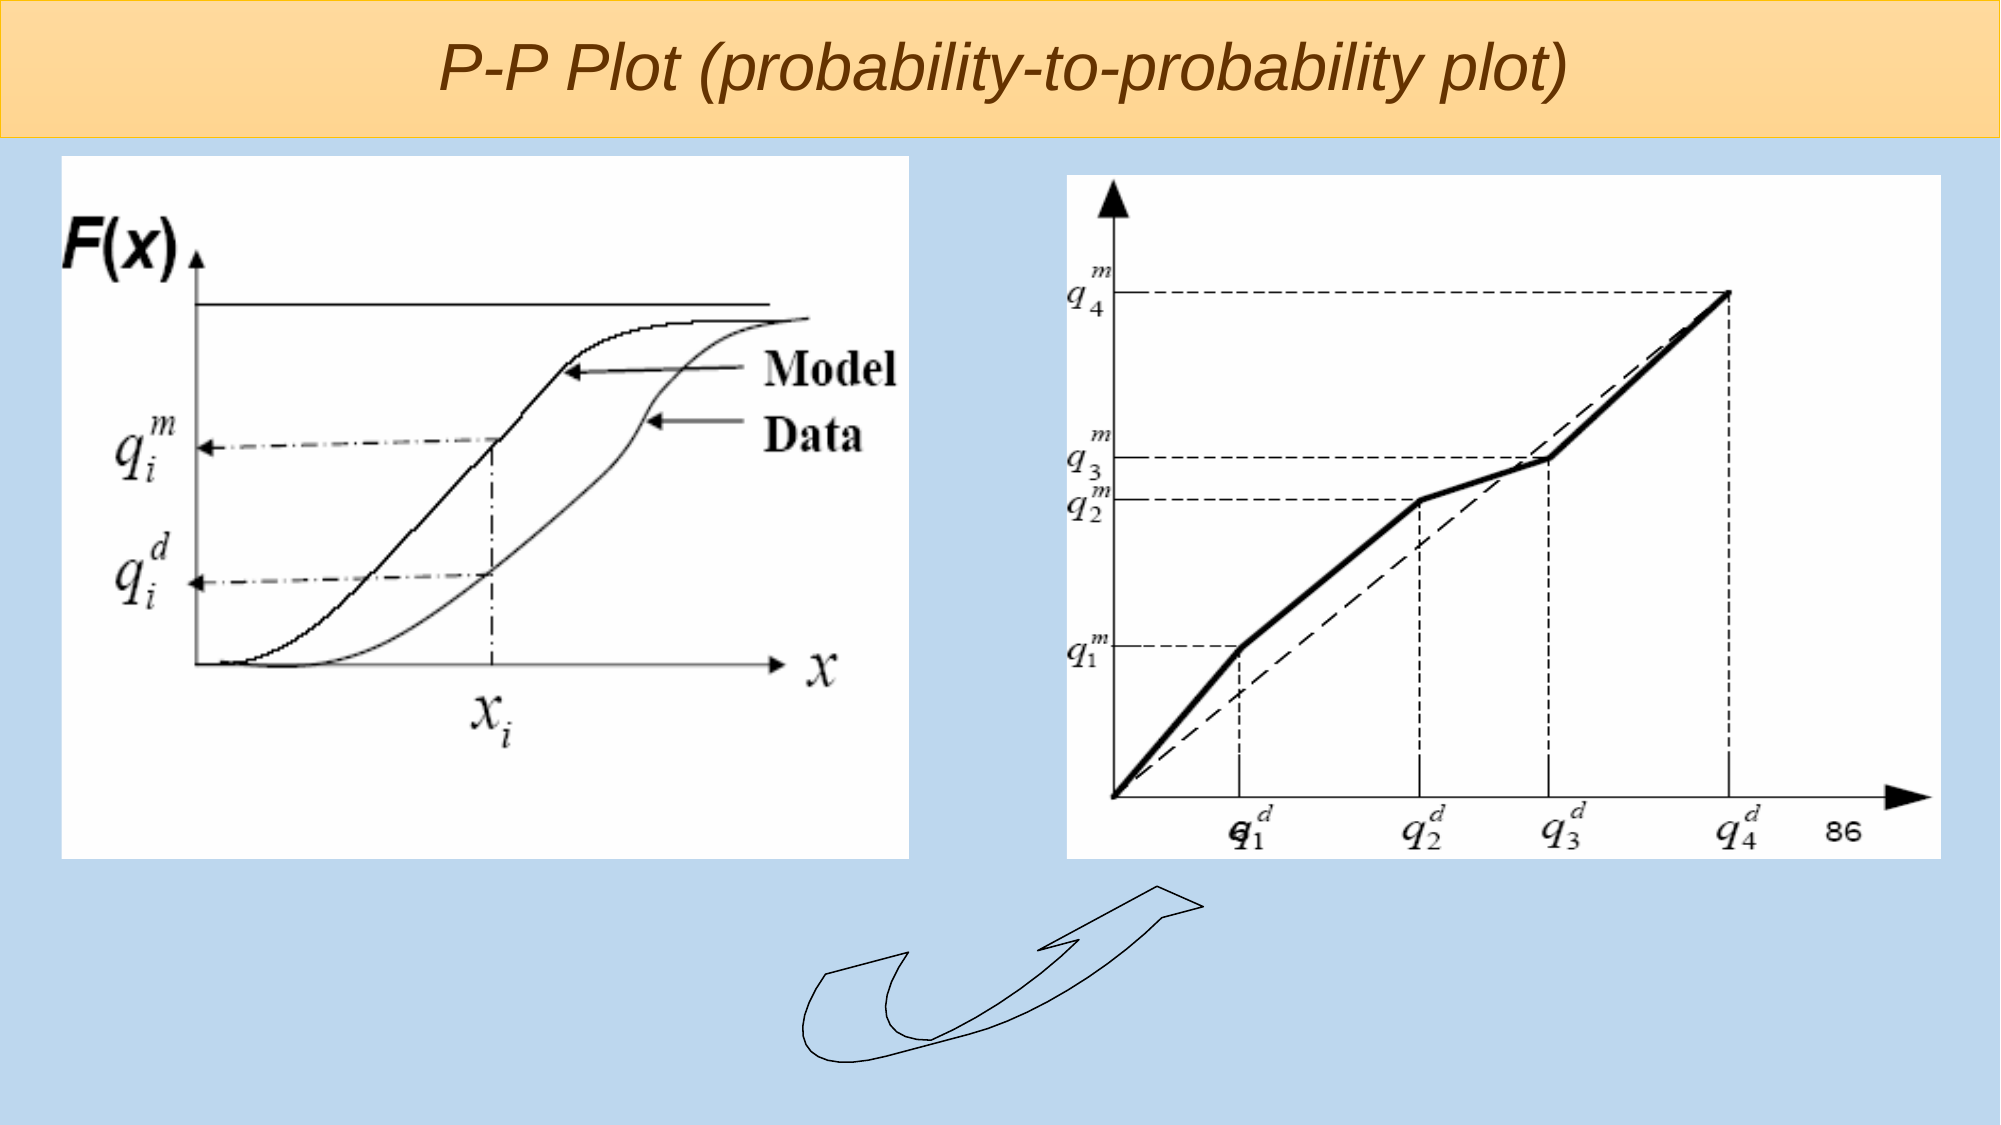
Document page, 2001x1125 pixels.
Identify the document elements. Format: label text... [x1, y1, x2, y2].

title P-P Plot (probability-to-probability plot) [0, 0, 2000, 138]
text_box [802, 886, 1204, 1063]
text_box [1066, 175, 1941, 859]
text_box [61, 156, 909, 859]
